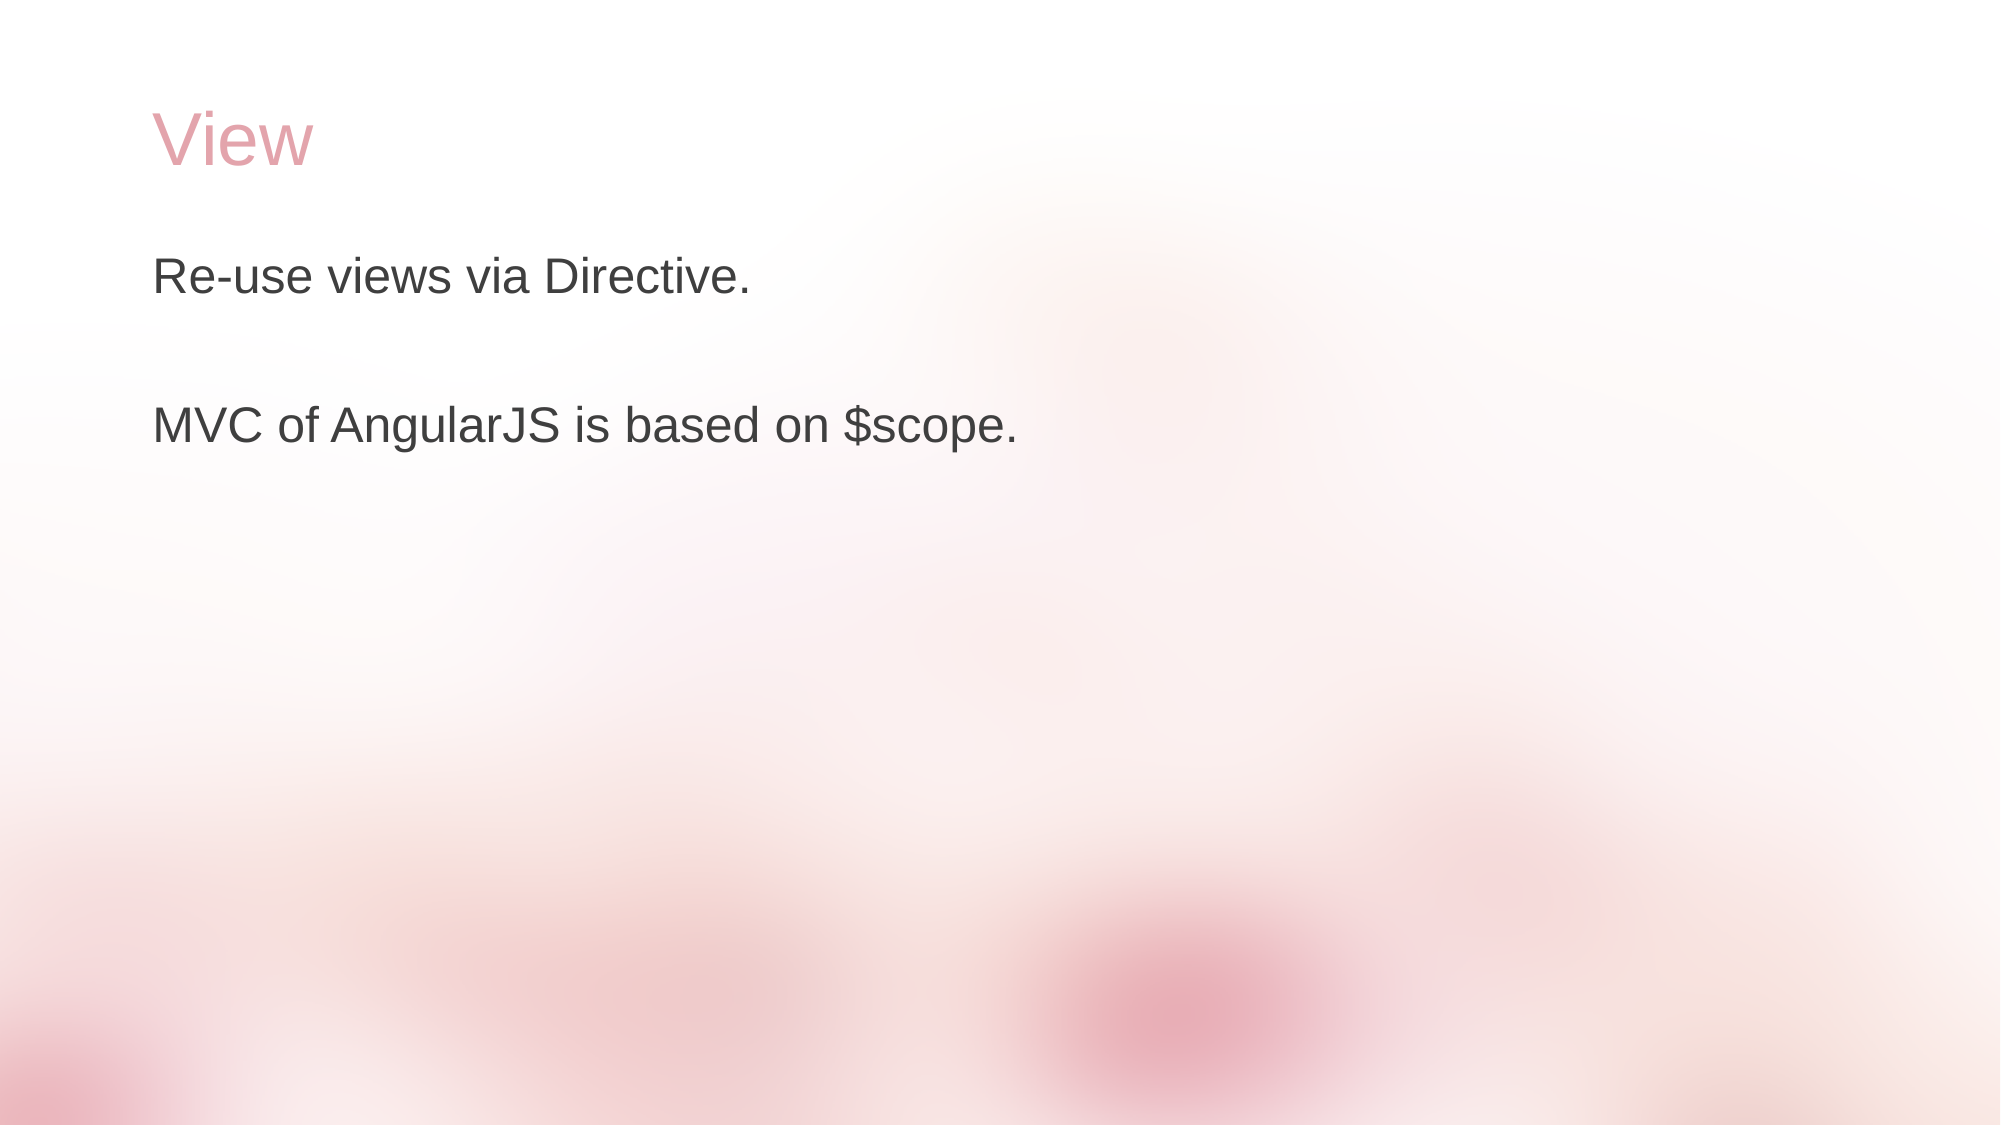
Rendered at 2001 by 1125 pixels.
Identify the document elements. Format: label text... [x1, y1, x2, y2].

picture [0, 0, 2001, 1125]
list Re-use views via Directive. MVC of AngularJS is based on $scope. [137, 242, 1863, 1014]
title View [137, 59, 1863, 223]
